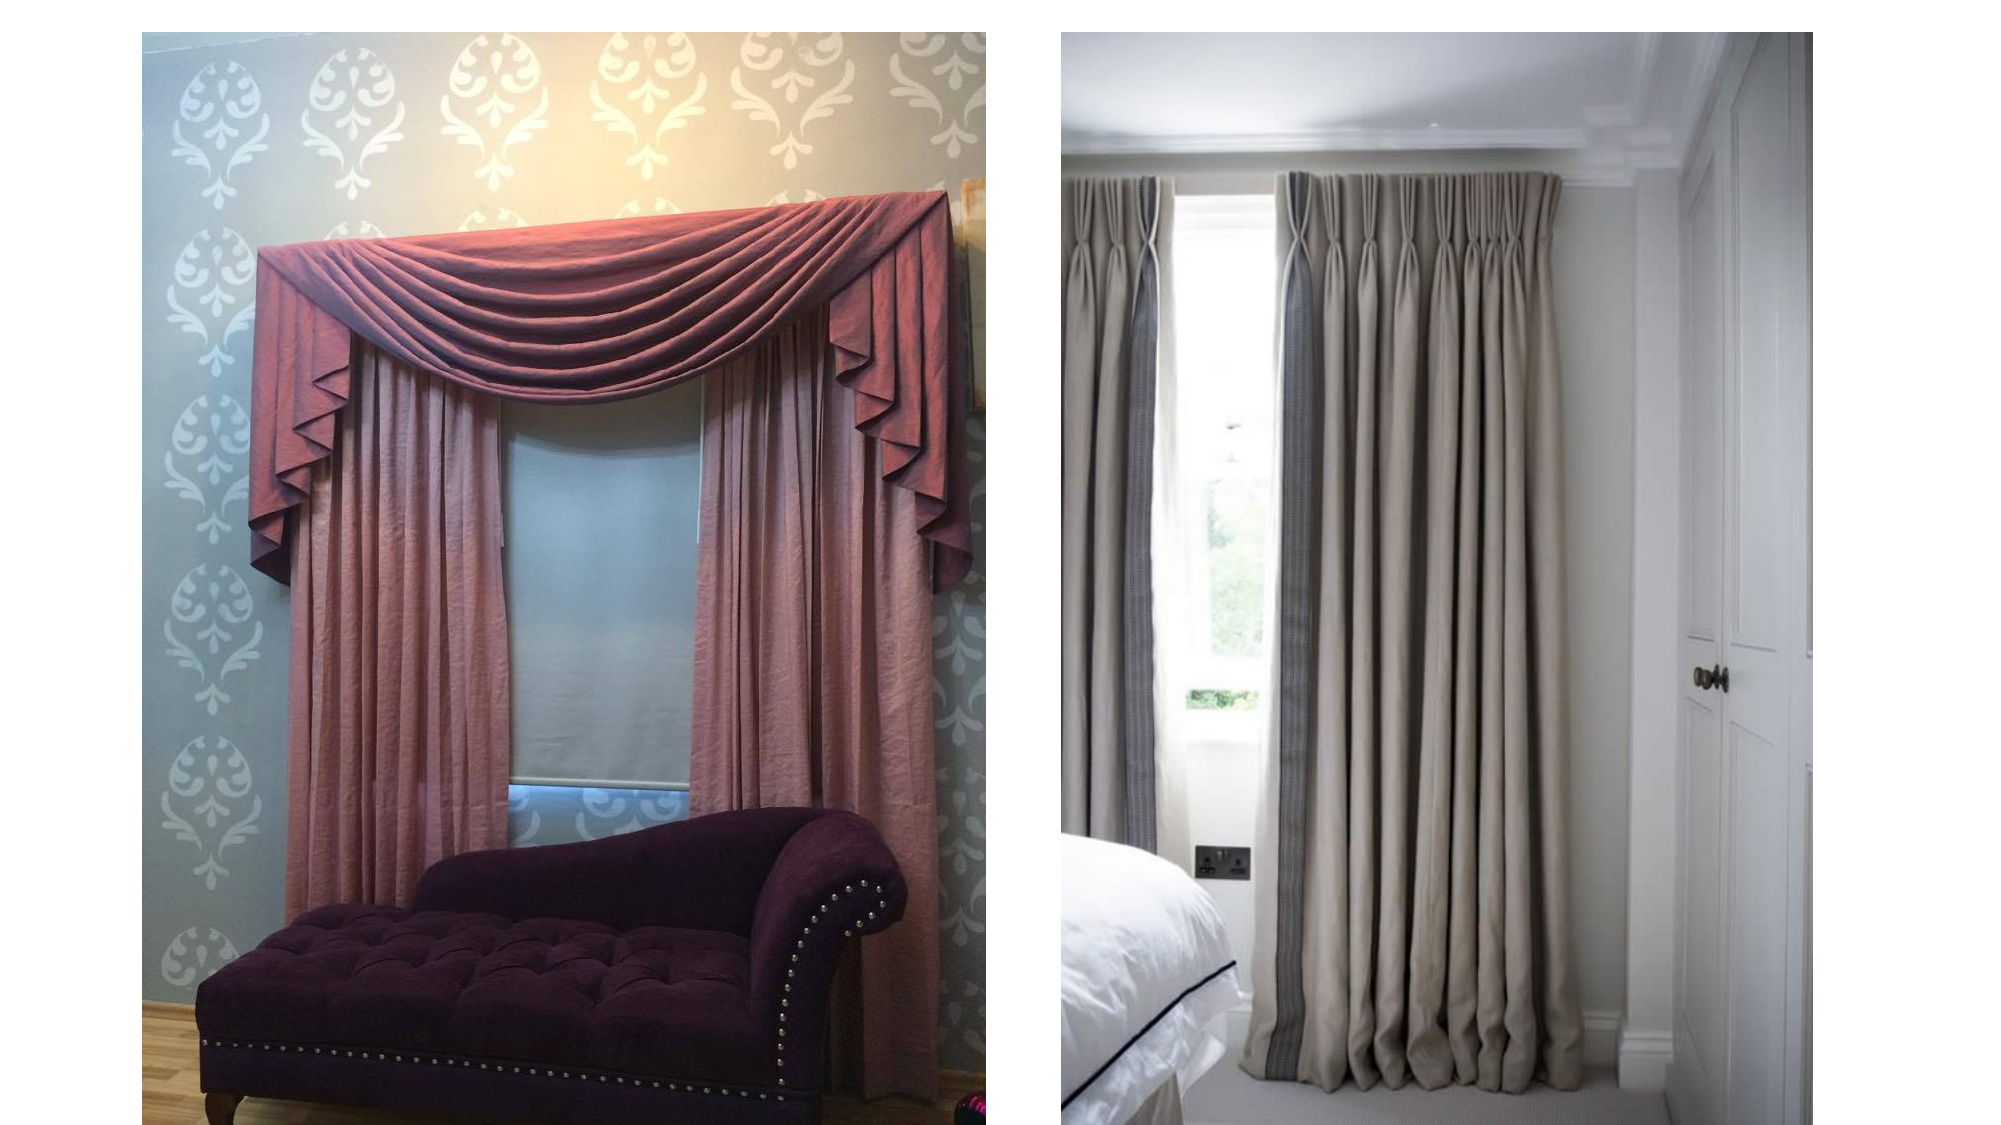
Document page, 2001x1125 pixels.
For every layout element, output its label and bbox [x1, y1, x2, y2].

picture [142, 32, 986, 1125]
picture [1061, 32, 1813, 1125]
